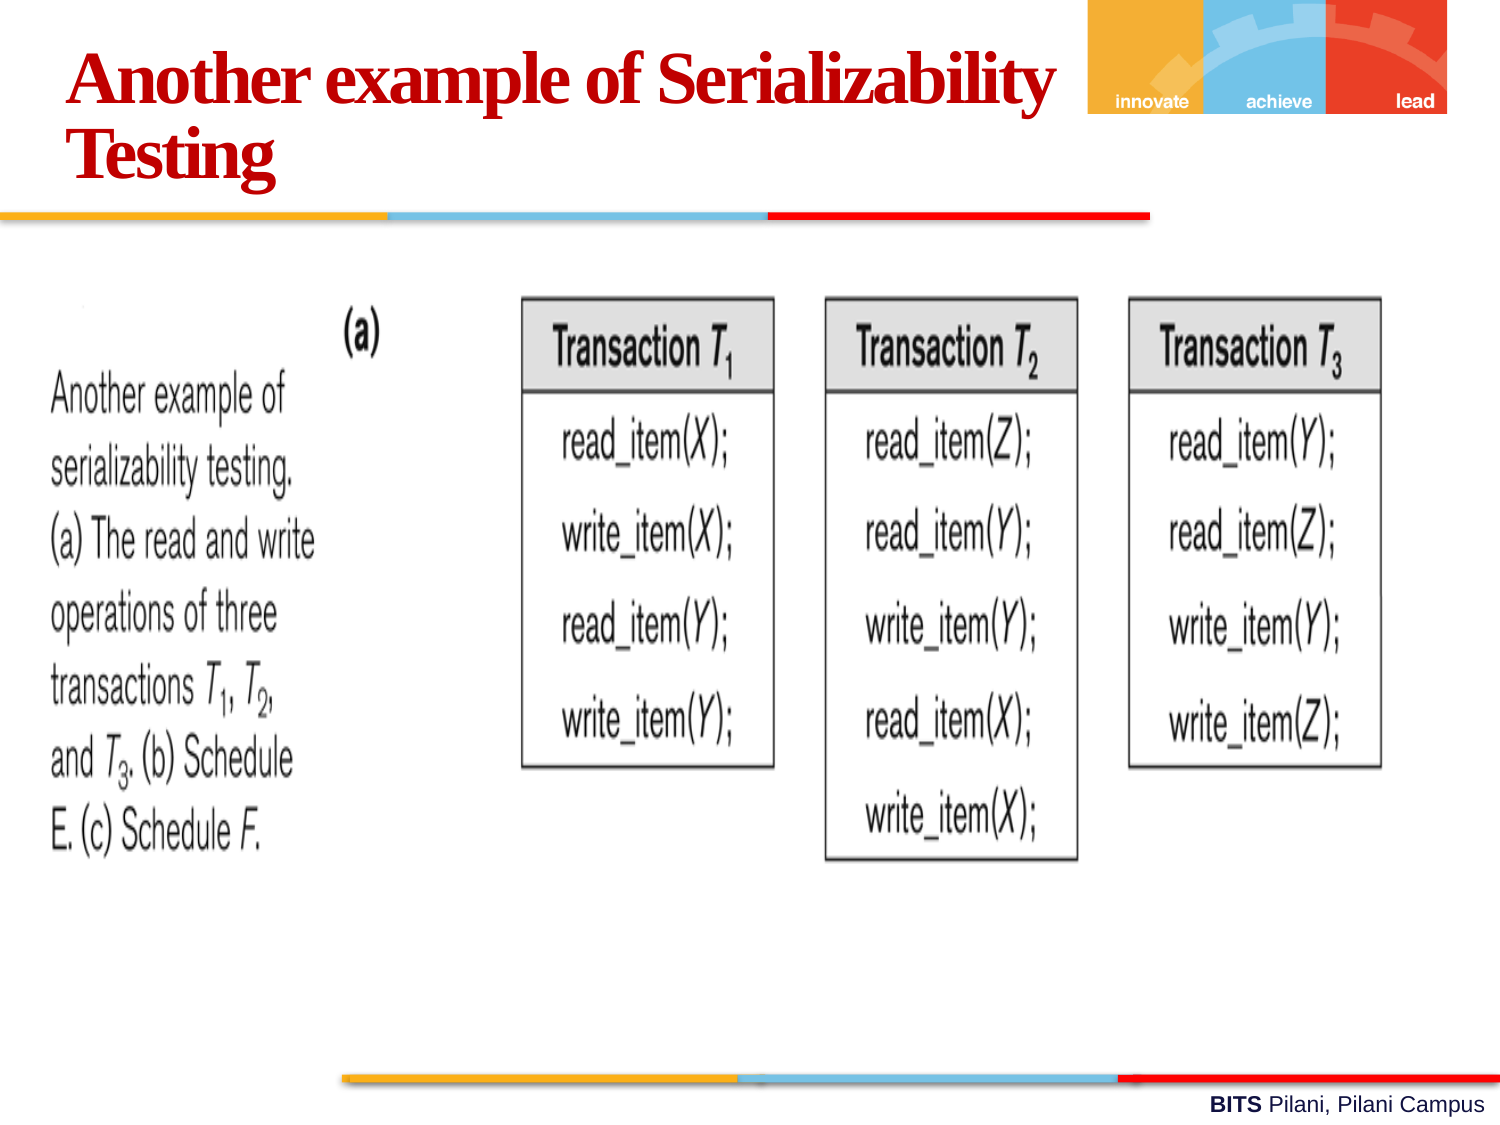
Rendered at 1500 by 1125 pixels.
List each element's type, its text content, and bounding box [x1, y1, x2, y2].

picture [1087, 0, 1448, 114]
list Another example of Serializability Testing [50, 24, 1088, 213]
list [49, 292, 1401, 915]
